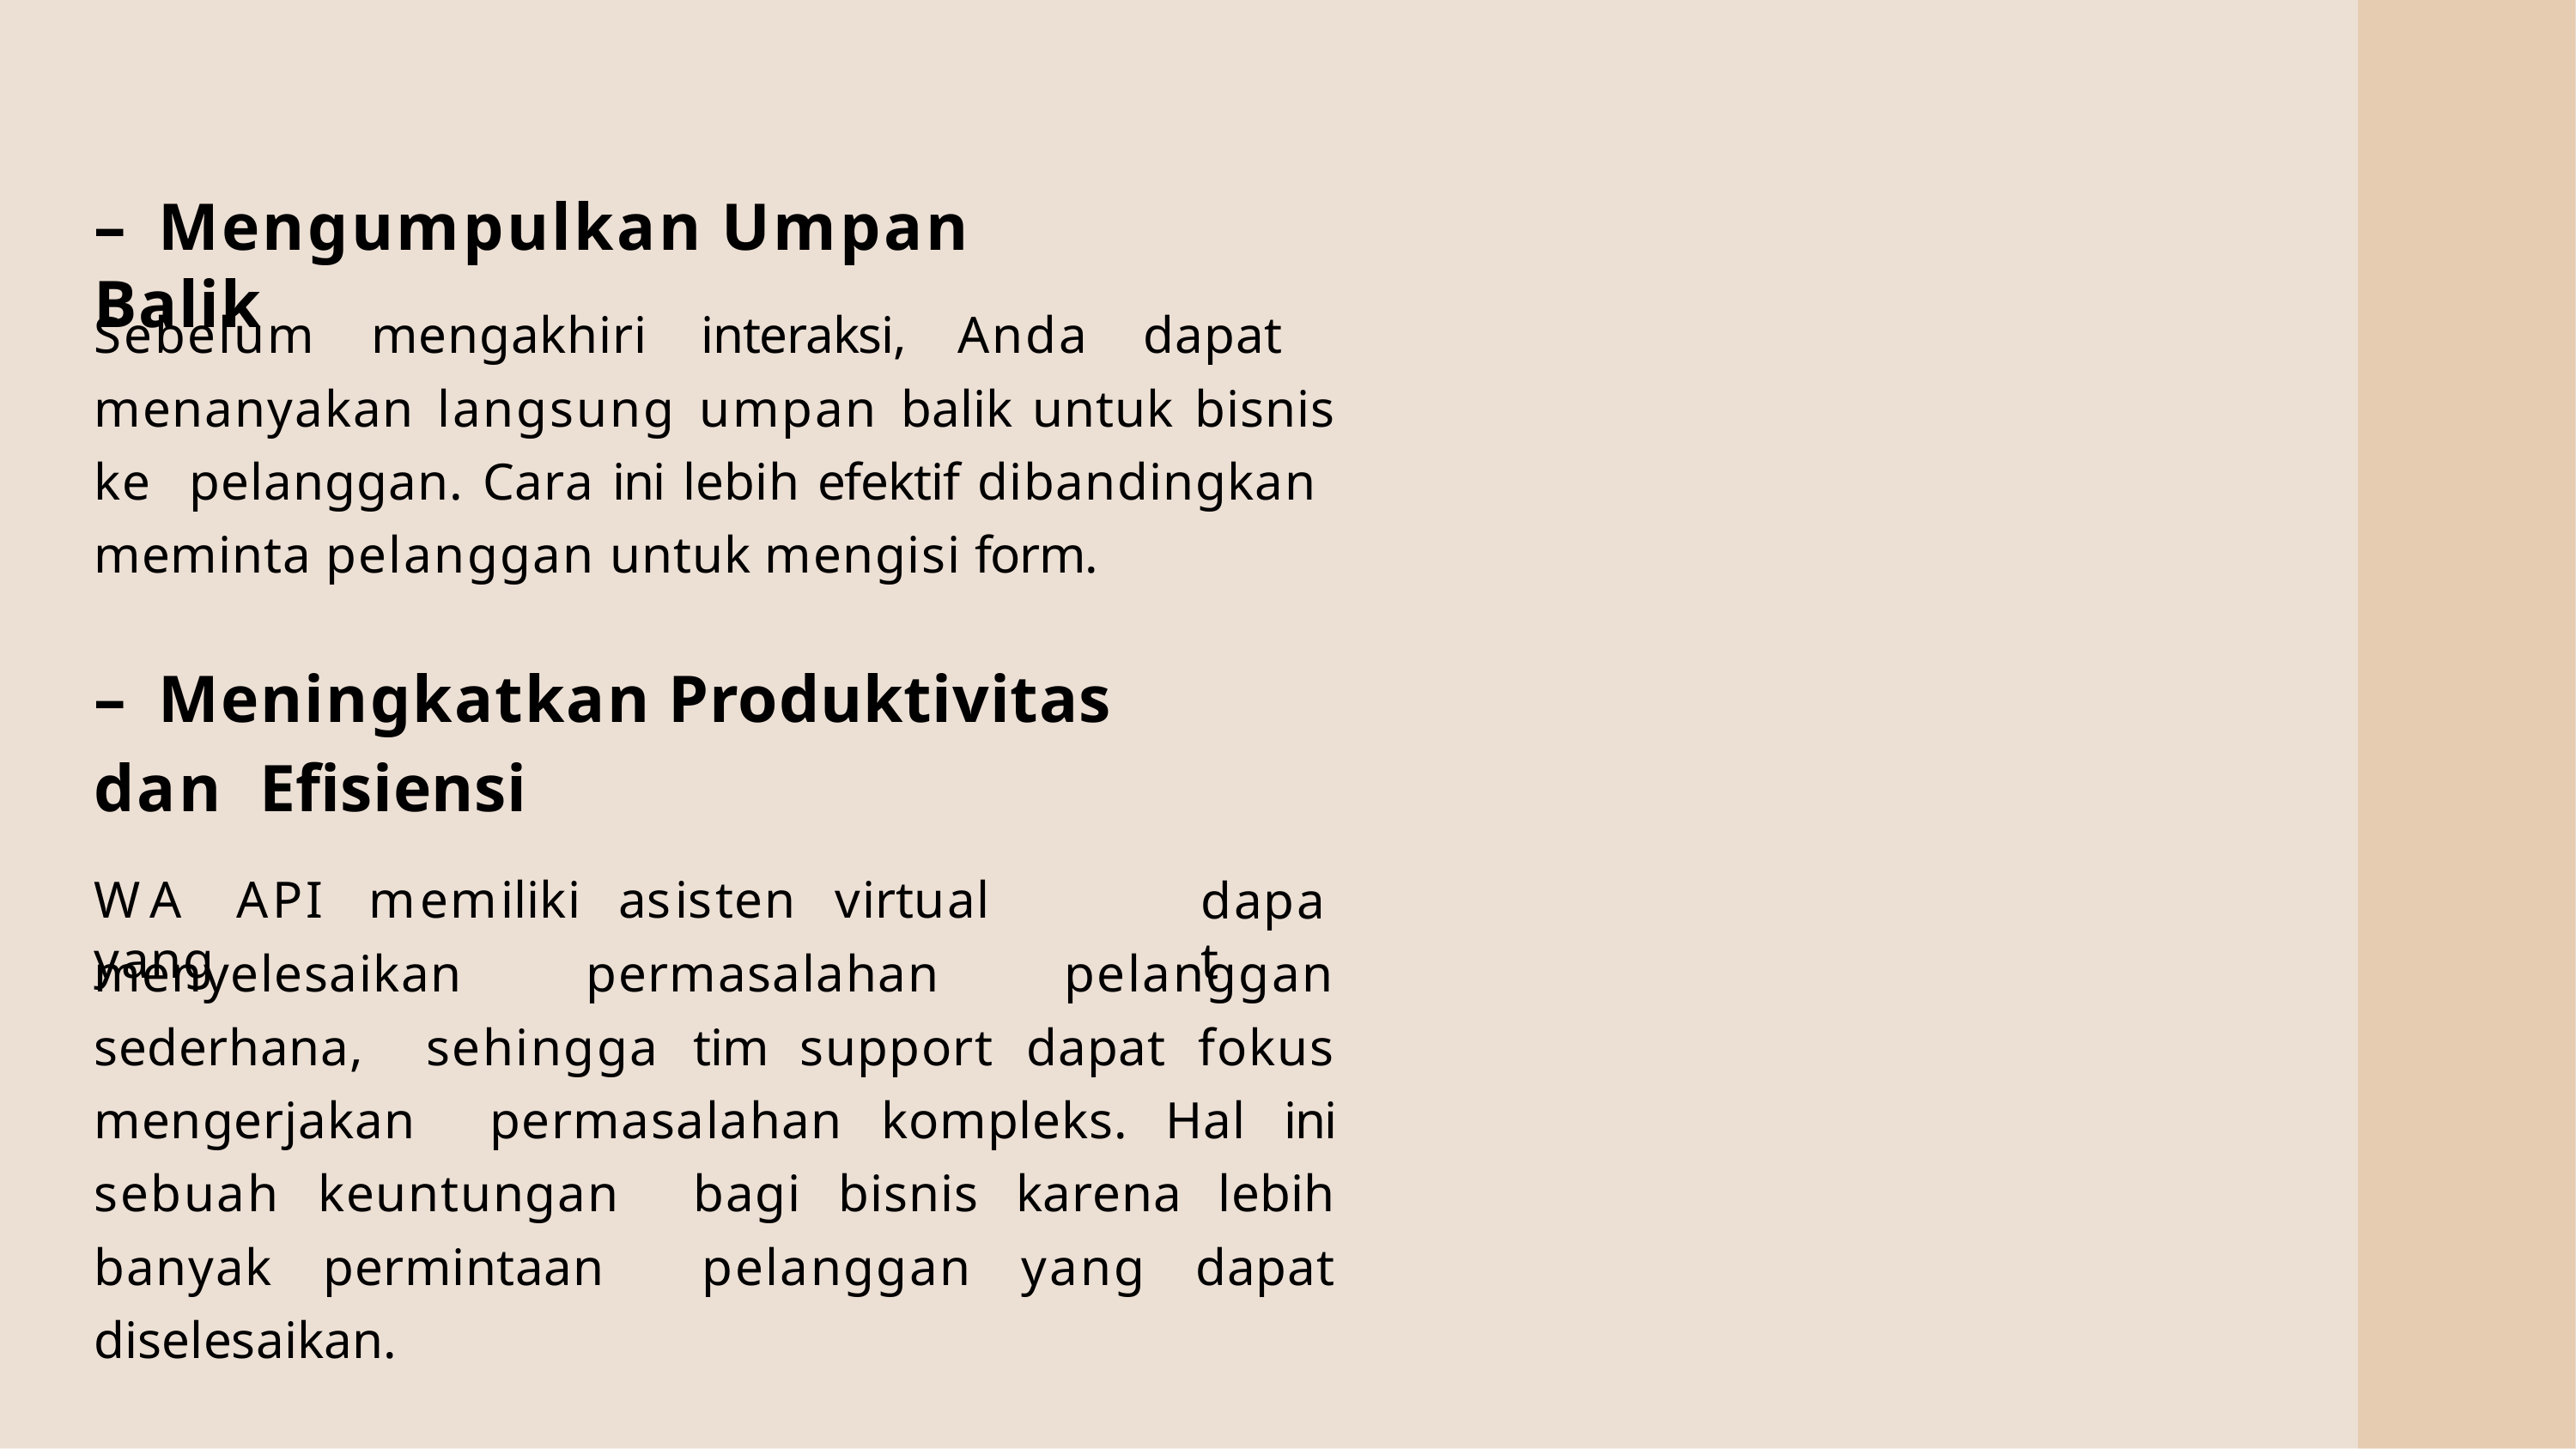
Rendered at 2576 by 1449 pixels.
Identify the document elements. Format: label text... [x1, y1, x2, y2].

text_box – Meningkatkan Produktivitas dan Efisiensi WA API memiliki asisten virtual yang [92, 643, 1148, 927]
text_box [2358, 0, 2576, 1449]
text_box dapat [1199, 867, 1336, 927]
text_box Sebelum mengakhiri interaksi, Anda dapat menanyakan langsung umpan balik untuk bisnis ke pelanggan. Cara ini lebih efektif dibandingkan meminta pelanggan untuk mengisi form. [92, 288, 1337, 584]
title – Mengumpulkan Umpan Balik [92, 184, 1047, 288]
text_box menyelesaikan permasalahan pelanggan sederhana, sehingga tim support dapat fokus mengerjakan permasalahan kompleks. Hal ini sebuah keuntungan bagi bisnis karena lebih banyak permintaan pelanggan yang dapat diselesaikan. [92, 927, 1337, 1369]
